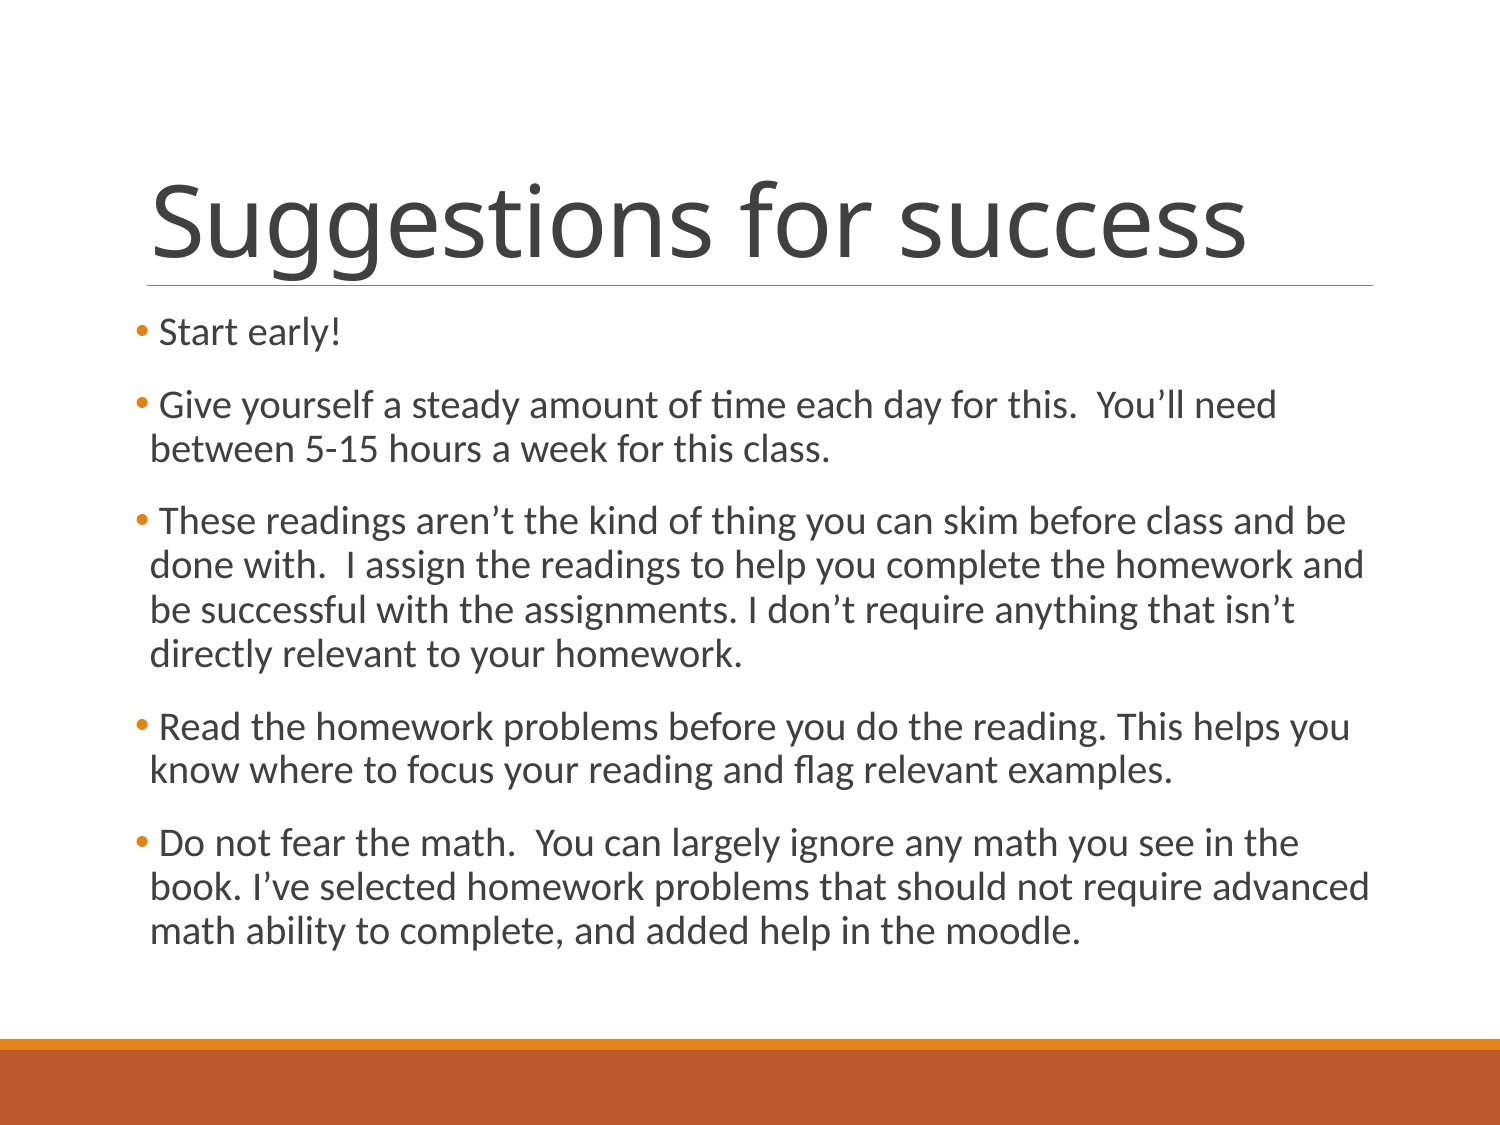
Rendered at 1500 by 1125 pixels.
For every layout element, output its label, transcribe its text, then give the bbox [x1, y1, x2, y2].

list Start early! Give yourself a steady amount of time each day for this. You’ll need between 5-15 hours a week for this class. These readings aren’t the kind of thing you can skim before class and be done with. I assign the readings to help you complete the homework and be successful with the assignments. I don’t require anything that isn’t directly relevant to your homework. Read the homework problems before you do the reading. This helps you know where to focus your reading and flag relevant examples. Do not fear the math. You can largely ignore any math you see in the book. I’ve selected homework problems that should not require advanced math ability to complete, and added help in the moodle. [135, 302, 1373, 963]
title Suggestions for success [135, 47, 1373, 285]
